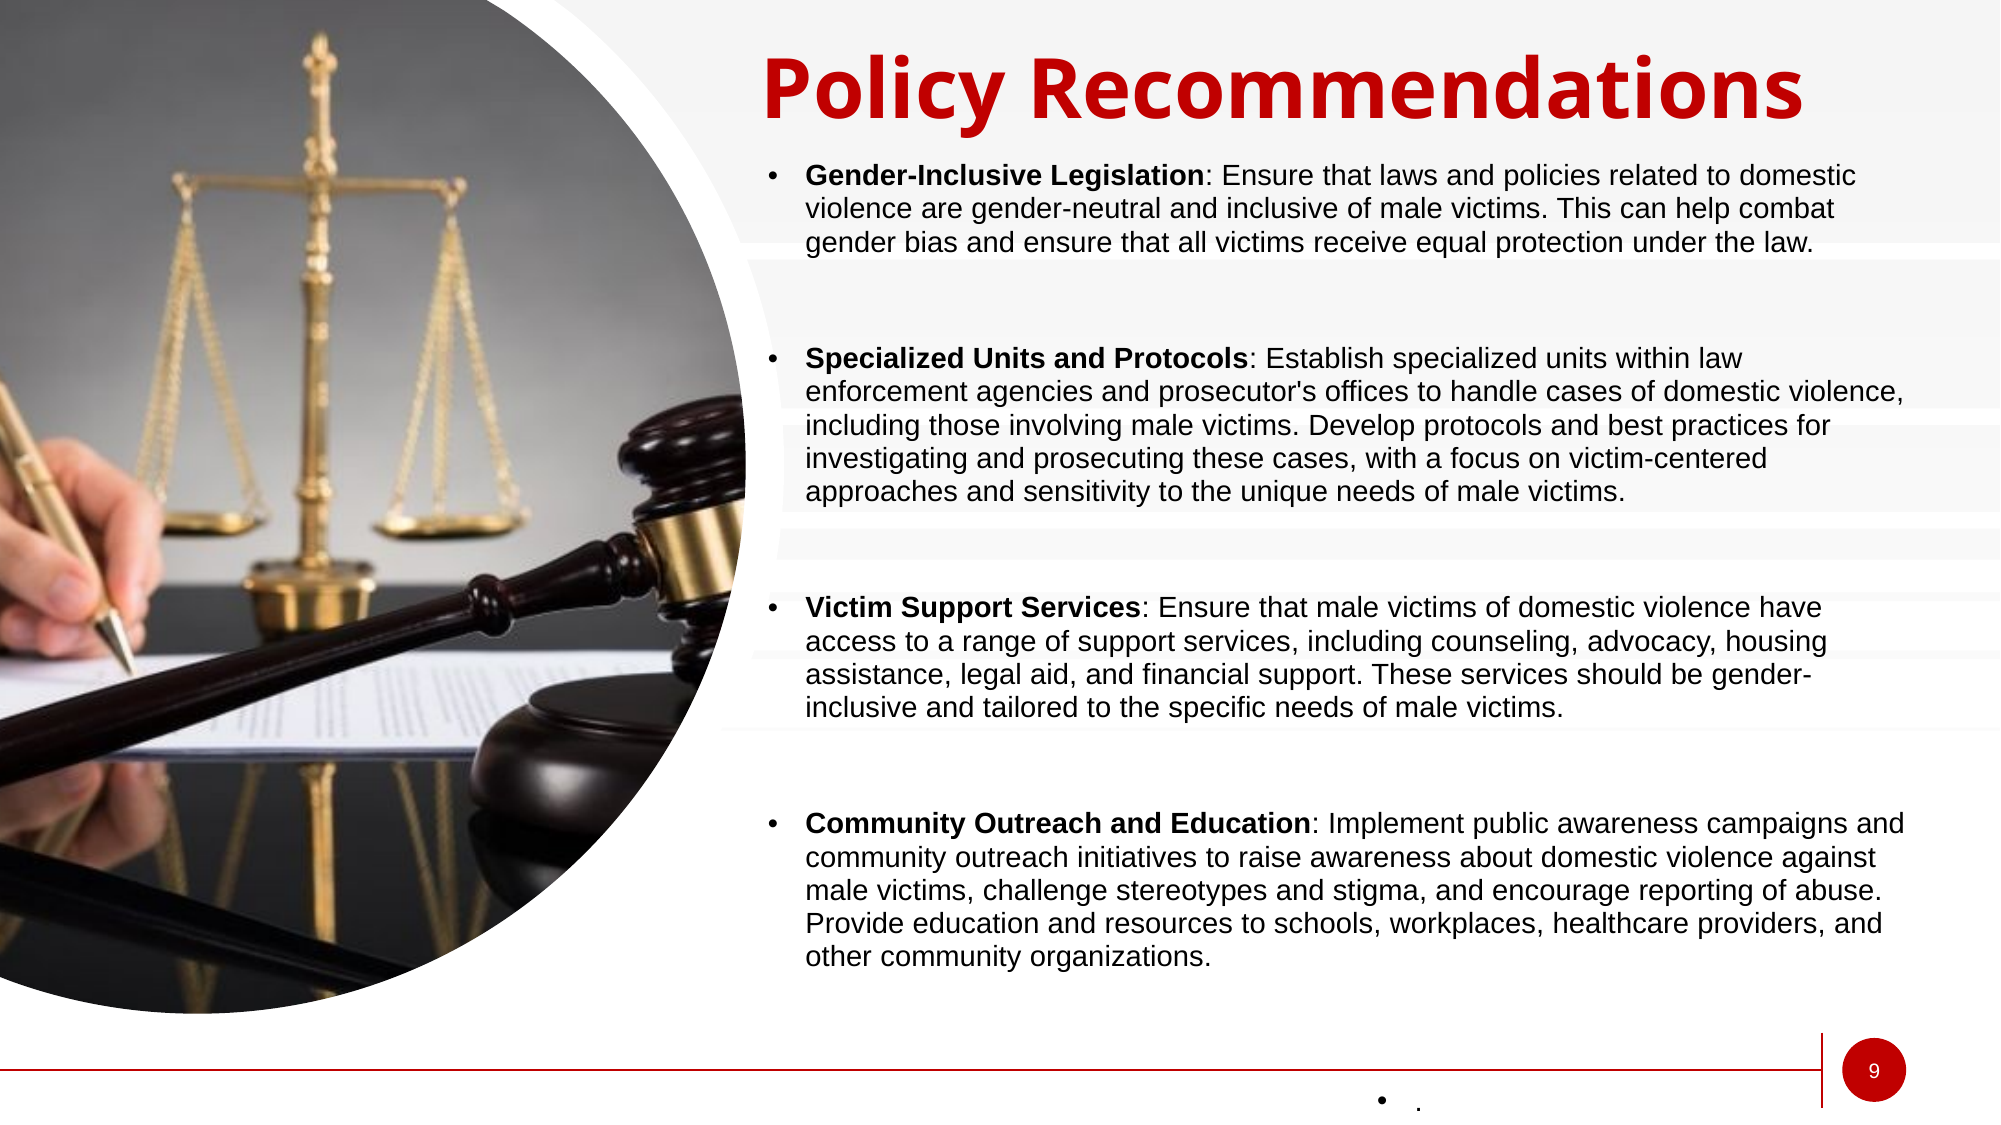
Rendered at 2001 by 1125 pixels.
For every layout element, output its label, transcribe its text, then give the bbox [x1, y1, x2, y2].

list Gender-Inclusive Legislation: Ensure that laws and policies related to domestic violence are gender-neutral and inclusive of male victims. This can help combat gender bias and ensure that all victims receive equal protection under the law. Specialized Units and Protocols: Establish specialized units within law enforcement agencies and prosecutor's offices to handle cases of domestic violence, including those involving male victims. Develop protocols and best practices for investigating and prosecuting these cases, with a focus on victim-centered approaches and sensitivity to the unique needs of male victims. Victim Support Services: Ensure that male victims of domestic violence have access to a range of support services, including counseling, advocacy, housing assistance, legal aid, and financial support. These services should be gender-inclusive and tailored to the specific needs of male victims. Community Outreach and Education: Implement public awareness campaigns and community outreach initiatives to raise awareness about domestic violence against male victims, challenge stereotypes and stigma, and encourage reporting of abuse. Provide education and resources to schools, workplaces, healthcare providers, and other community organizations. [767, 159, 1907, 1038]
list . [1377, 1084, 1385, 1096]
slide_number 9 [1842, 1038, 1907, 1103]
title Policy Recommendations [746, 14, 1968, 145]
picture [0, 0, 746, 1014]
